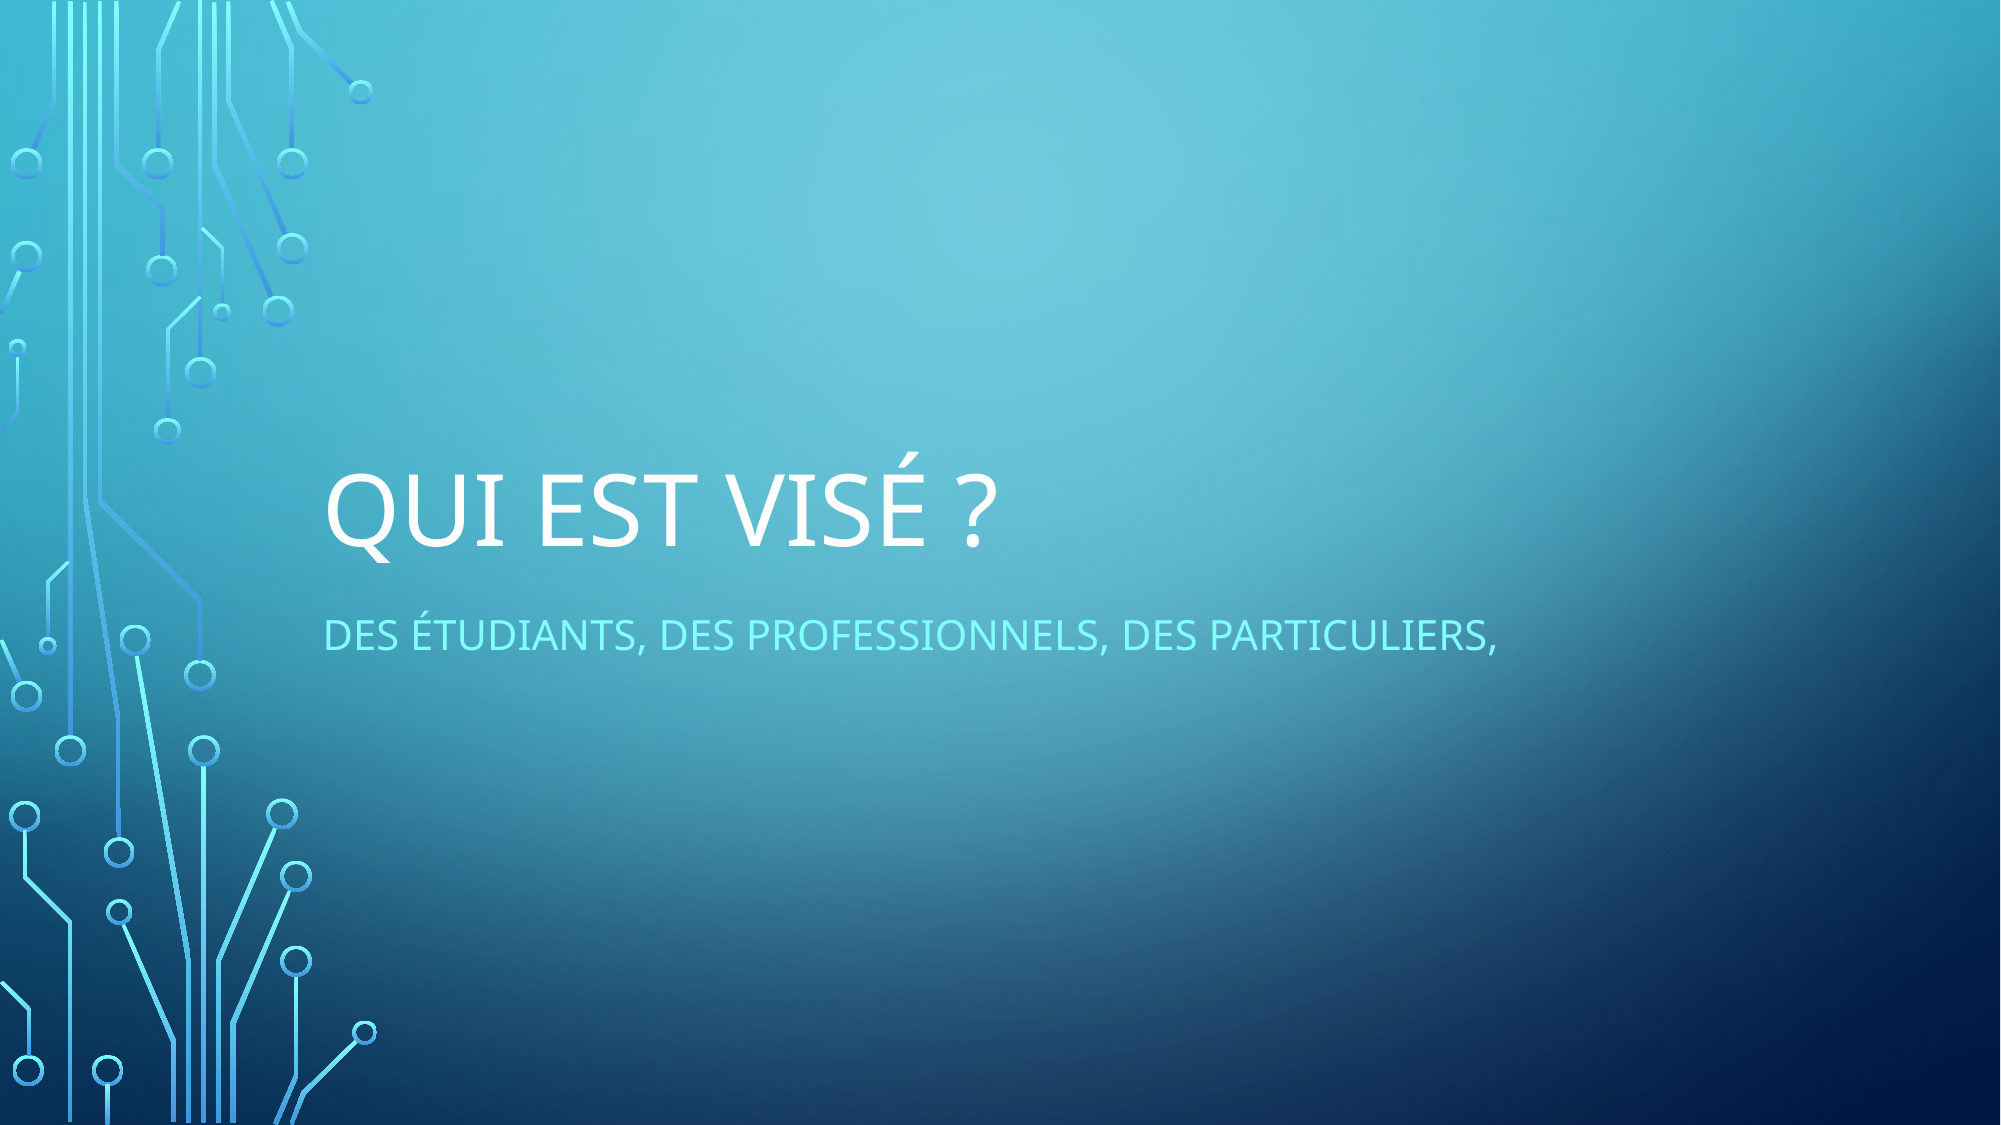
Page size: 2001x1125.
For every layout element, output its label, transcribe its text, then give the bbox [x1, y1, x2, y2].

subtitle Des étudiants, des professionnels, des particuliers, [307, 590, 1750, 863]
title Qui est visé ? [307, 184, 1750, 576]
